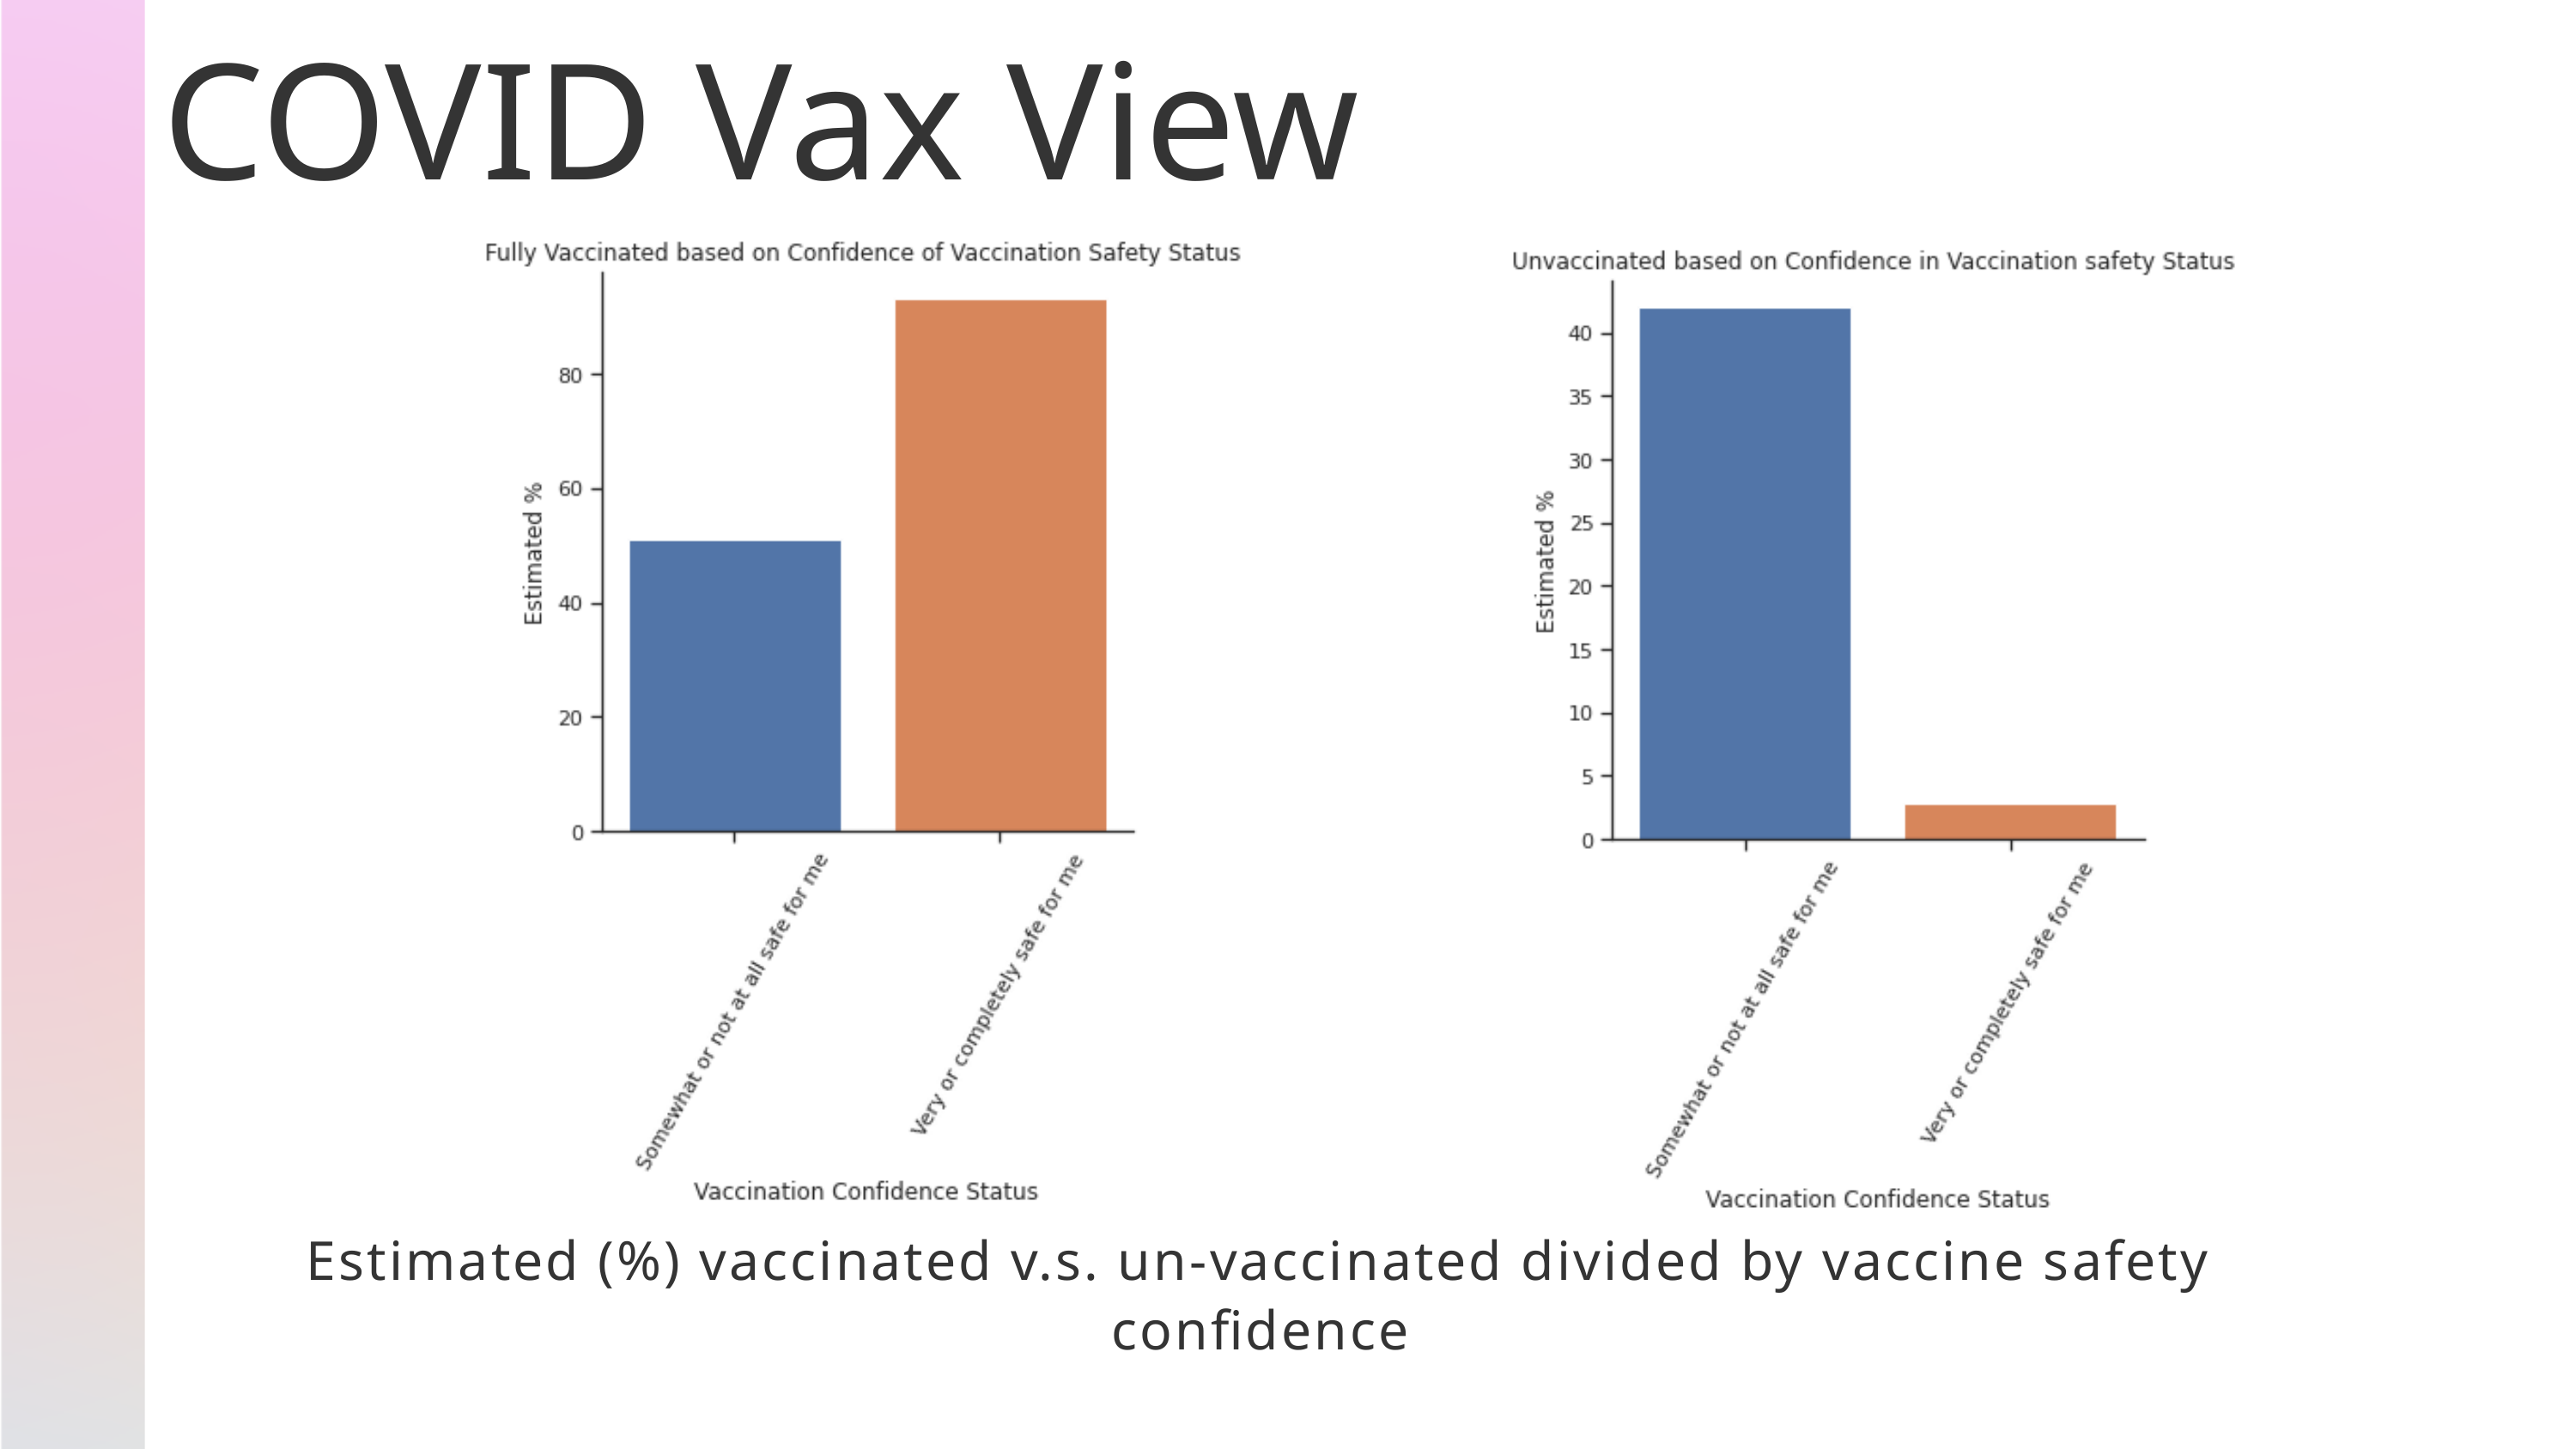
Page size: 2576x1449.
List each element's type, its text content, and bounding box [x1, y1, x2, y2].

text_box Estimated (%) vaccinated v.s. un-vaccinated divided by vaccine safety confidence [185, 1221, 2336, 1361]
picture [0, 0, 1261, 1449]
picture [1498, 237, 2256, 1227]
text_box COVID Vax View [162, 19, 2489, 213]
